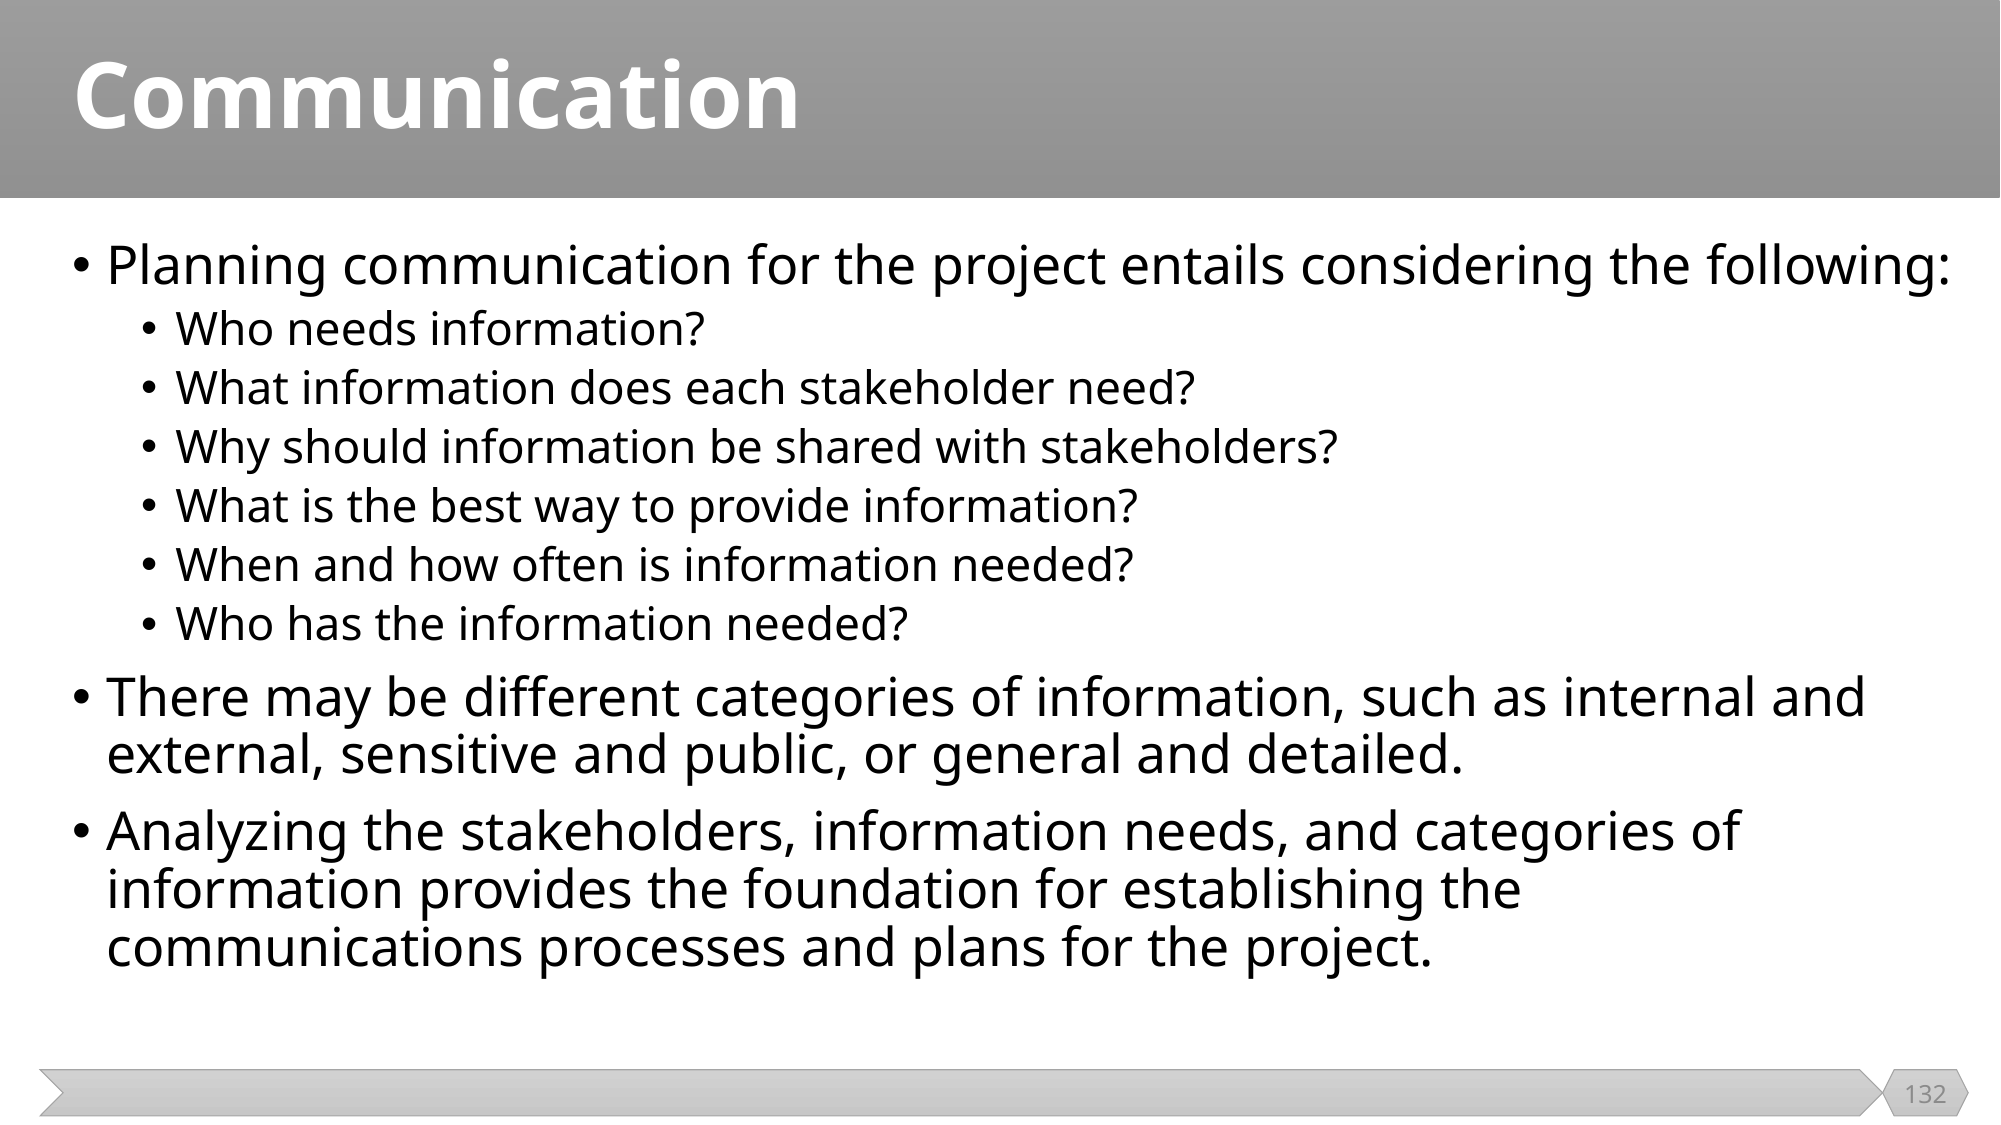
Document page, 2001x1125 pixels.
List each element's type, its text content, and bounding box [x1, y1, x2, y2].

title Communication [56, 0, 1969, 199]
list Planning communication for the project entails considering the following: Who needs information? What information does each stakeholder need? Why should information be shared with stakeholders? What is the best way to provide information? When and how often is information needed? Who has the information needed? There may be different categories of information, such as internal and external, sensitive and public, or general and detailed. Analyzing the stakeholders, information needs, and categories of information provides the foundation for establishing the communications processes and plans for the project. [56, 230, 1969, 1010]
slide_number 132 [1882, 1065, 1969, 1125]
